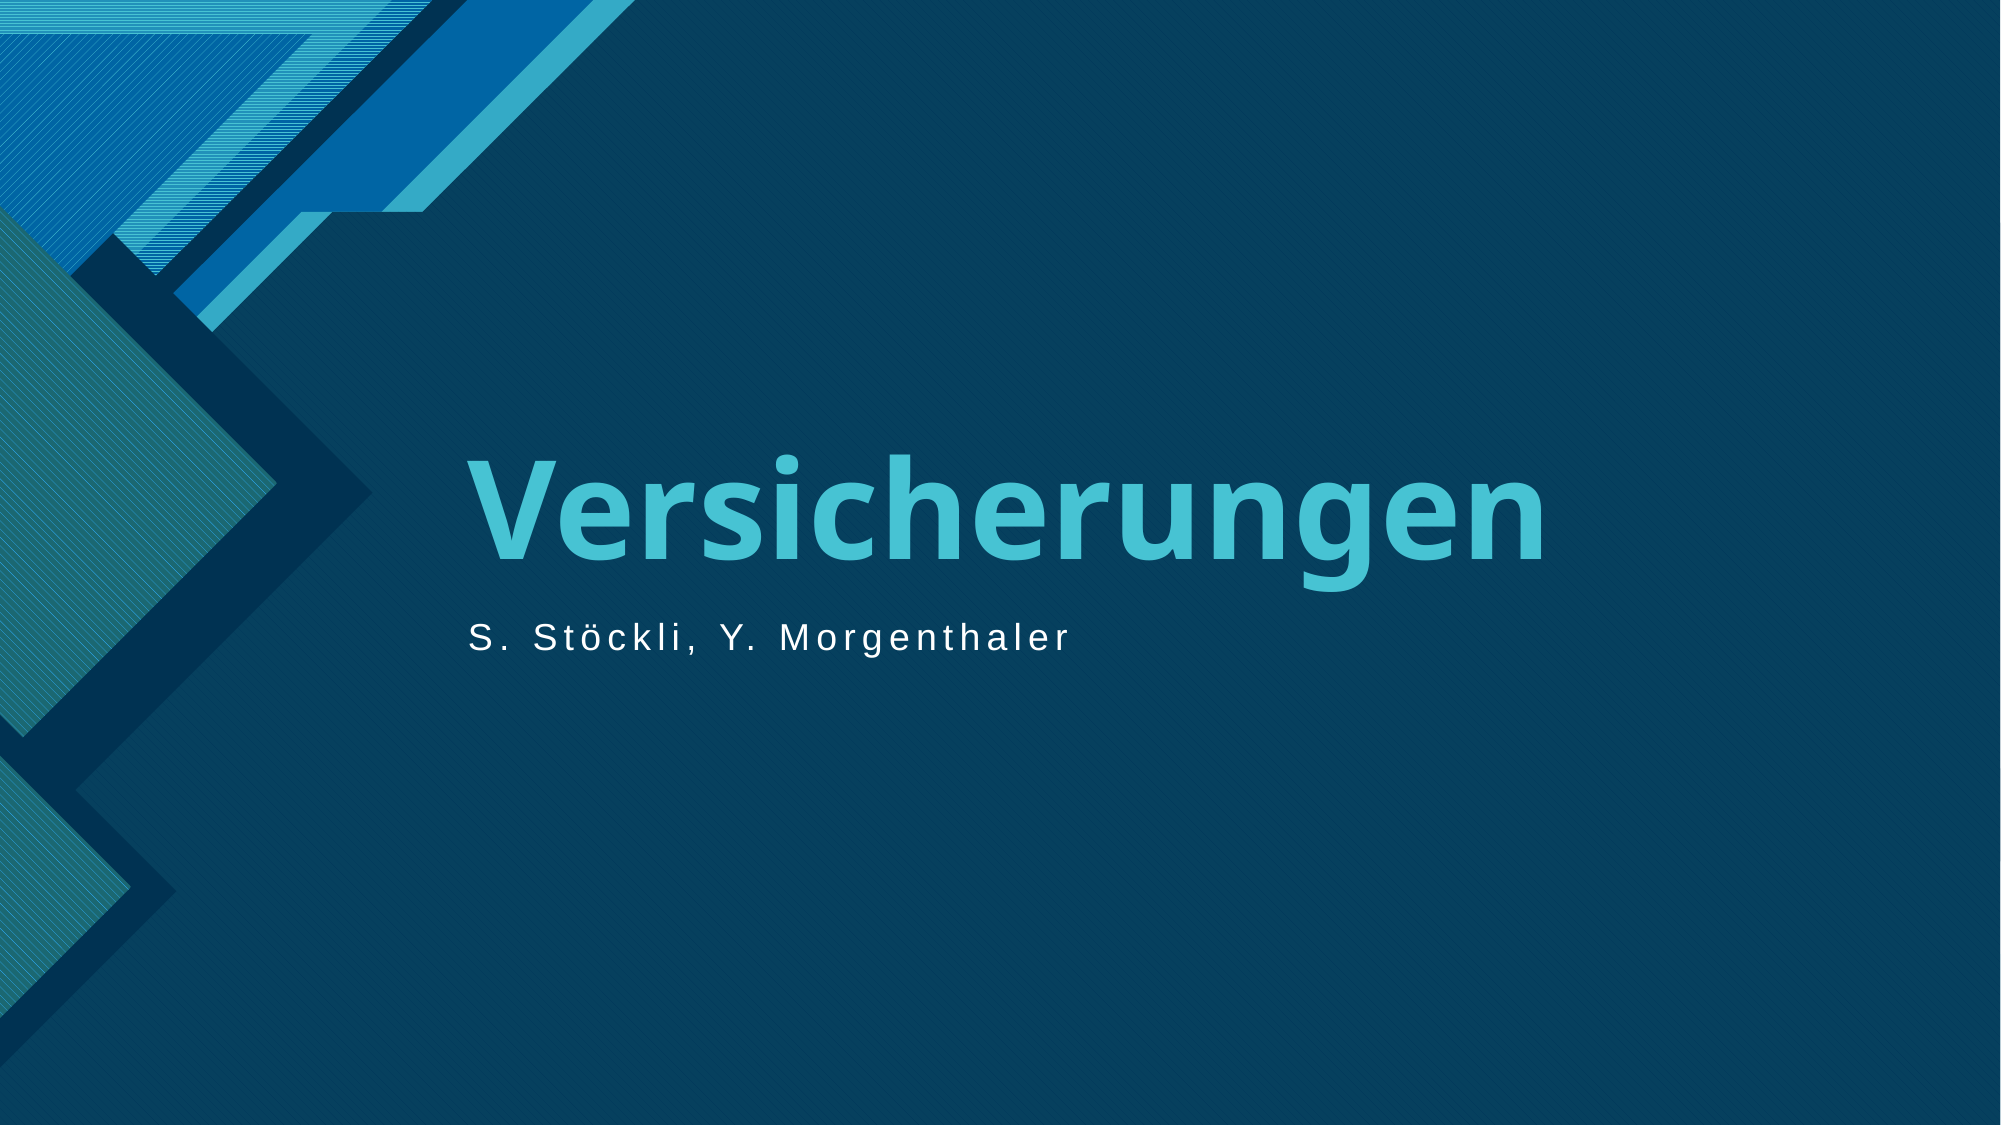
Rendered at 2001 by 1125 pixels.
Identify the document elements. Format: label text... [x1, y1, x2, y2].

title Versicherungen [453, 393, 1770, 597]
subtitle S. Stöckli, Y. Morgenthaler [453, 610, 1614, 753]
